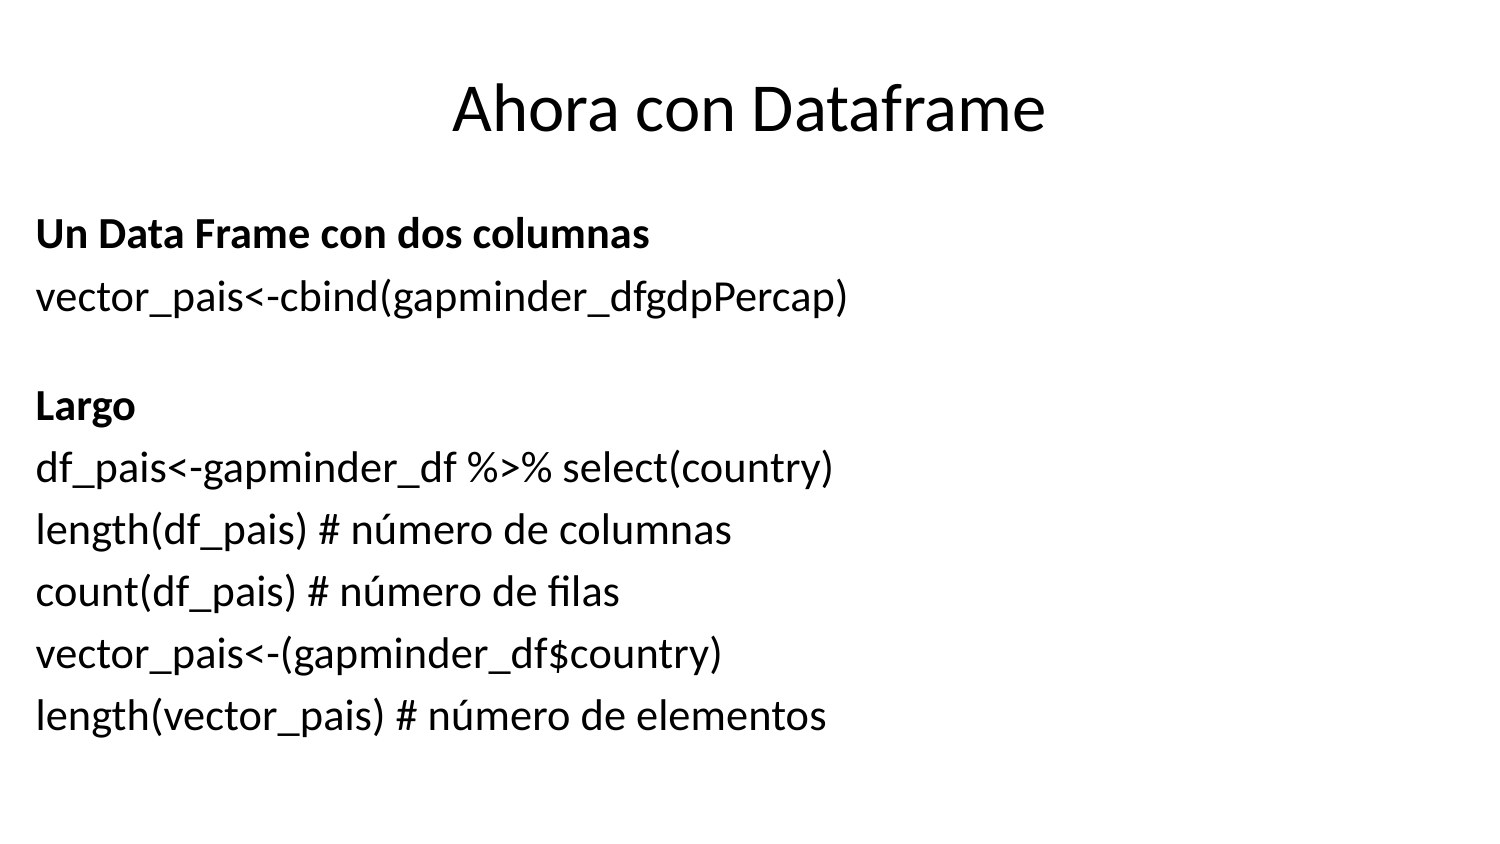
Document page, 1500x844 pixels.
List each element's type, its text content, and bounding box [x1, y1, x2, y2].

title Ahora con Dataframe [75, 33, 1425, 175]
